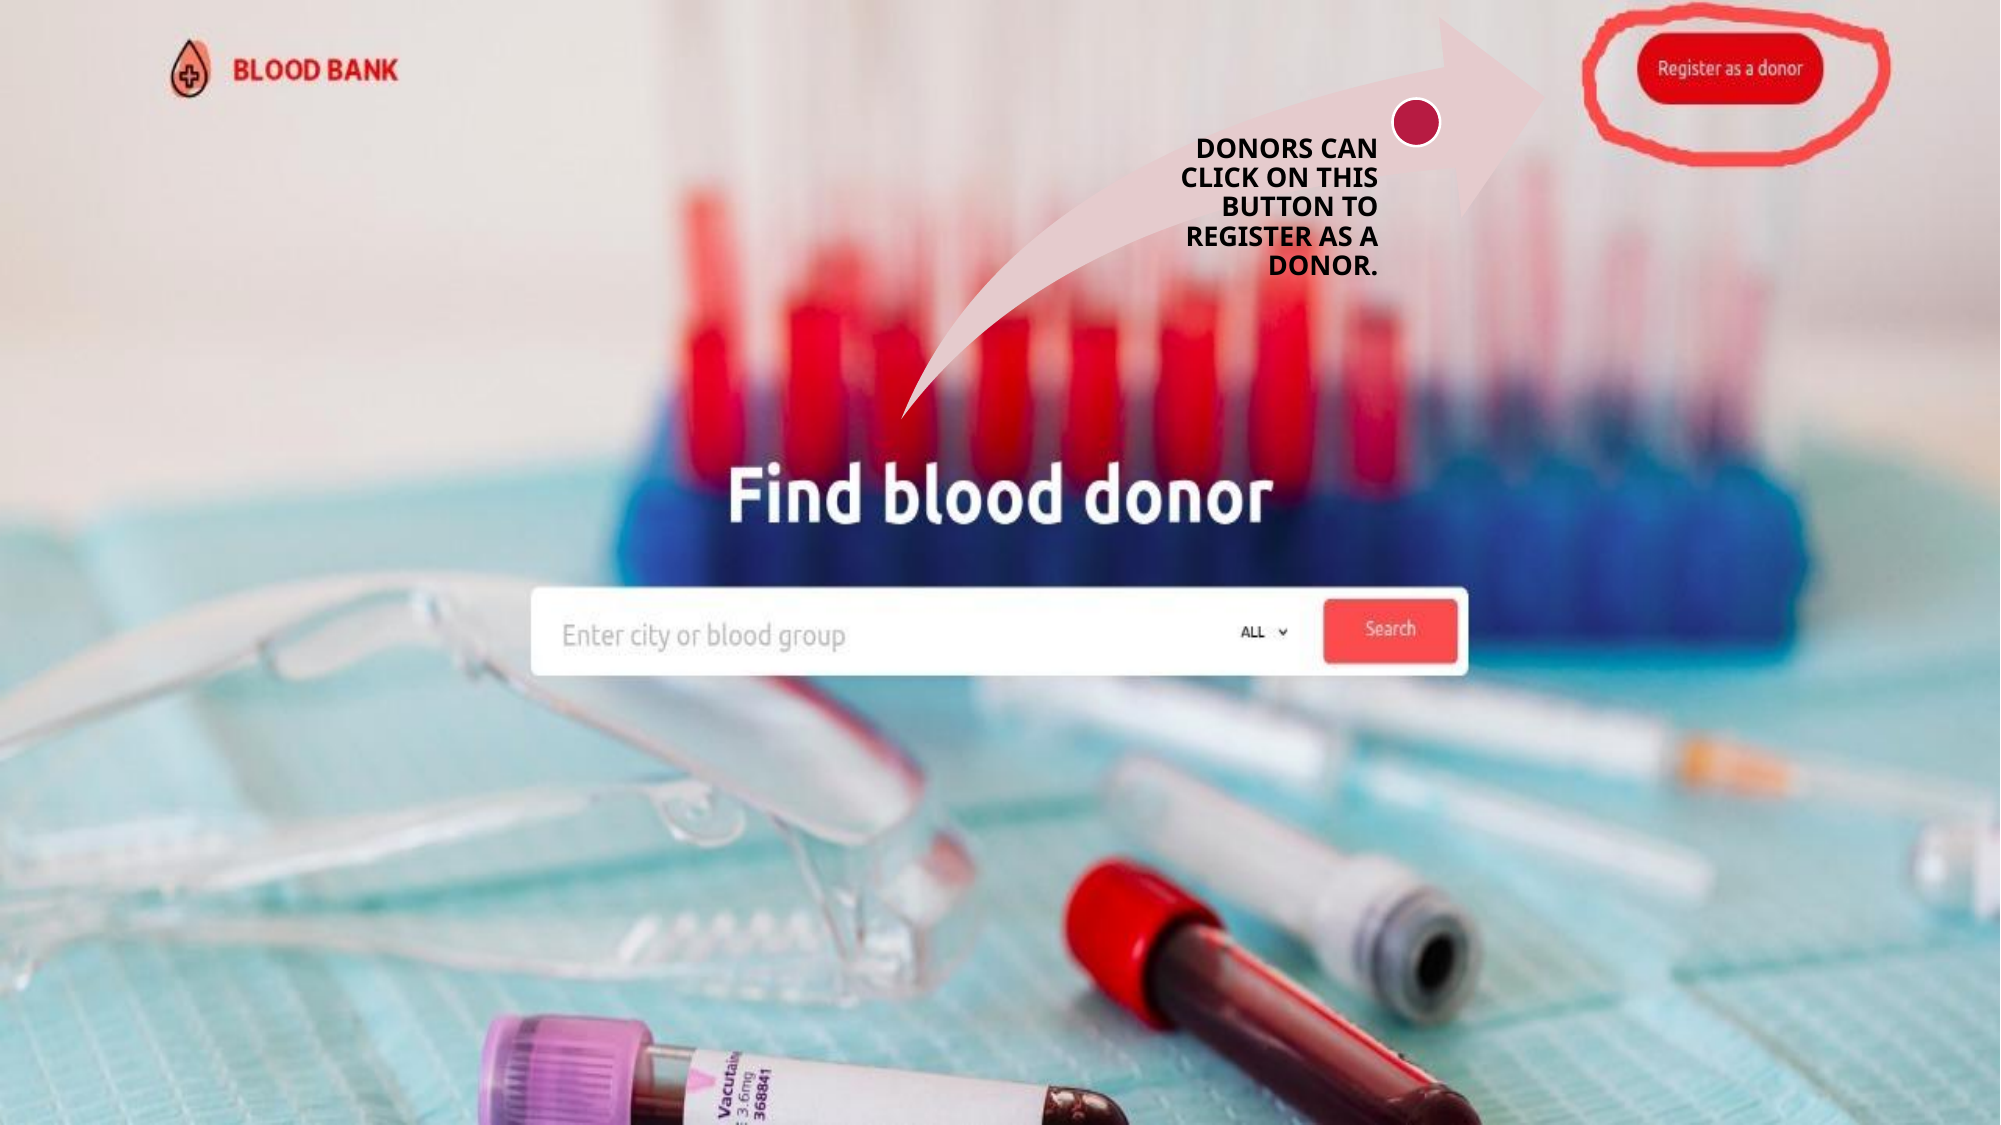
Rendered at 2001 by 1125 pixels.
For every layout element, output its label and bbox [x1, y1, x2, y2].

text_box [900, 16, 1546, 420]
picture [0, 0, 2000, 1125]
